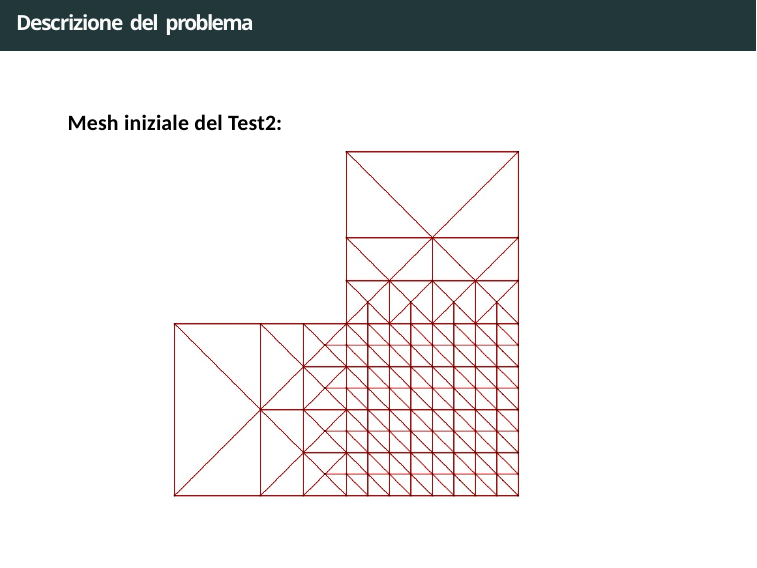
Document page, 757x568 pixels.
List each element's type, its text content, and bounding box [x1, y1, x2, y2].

title Descrizione del problema [16, 9, 741, 36]
list Mesh iniziale del Test2: [65, 108, 661, 136]
picture [162, 146, 541, 501]
